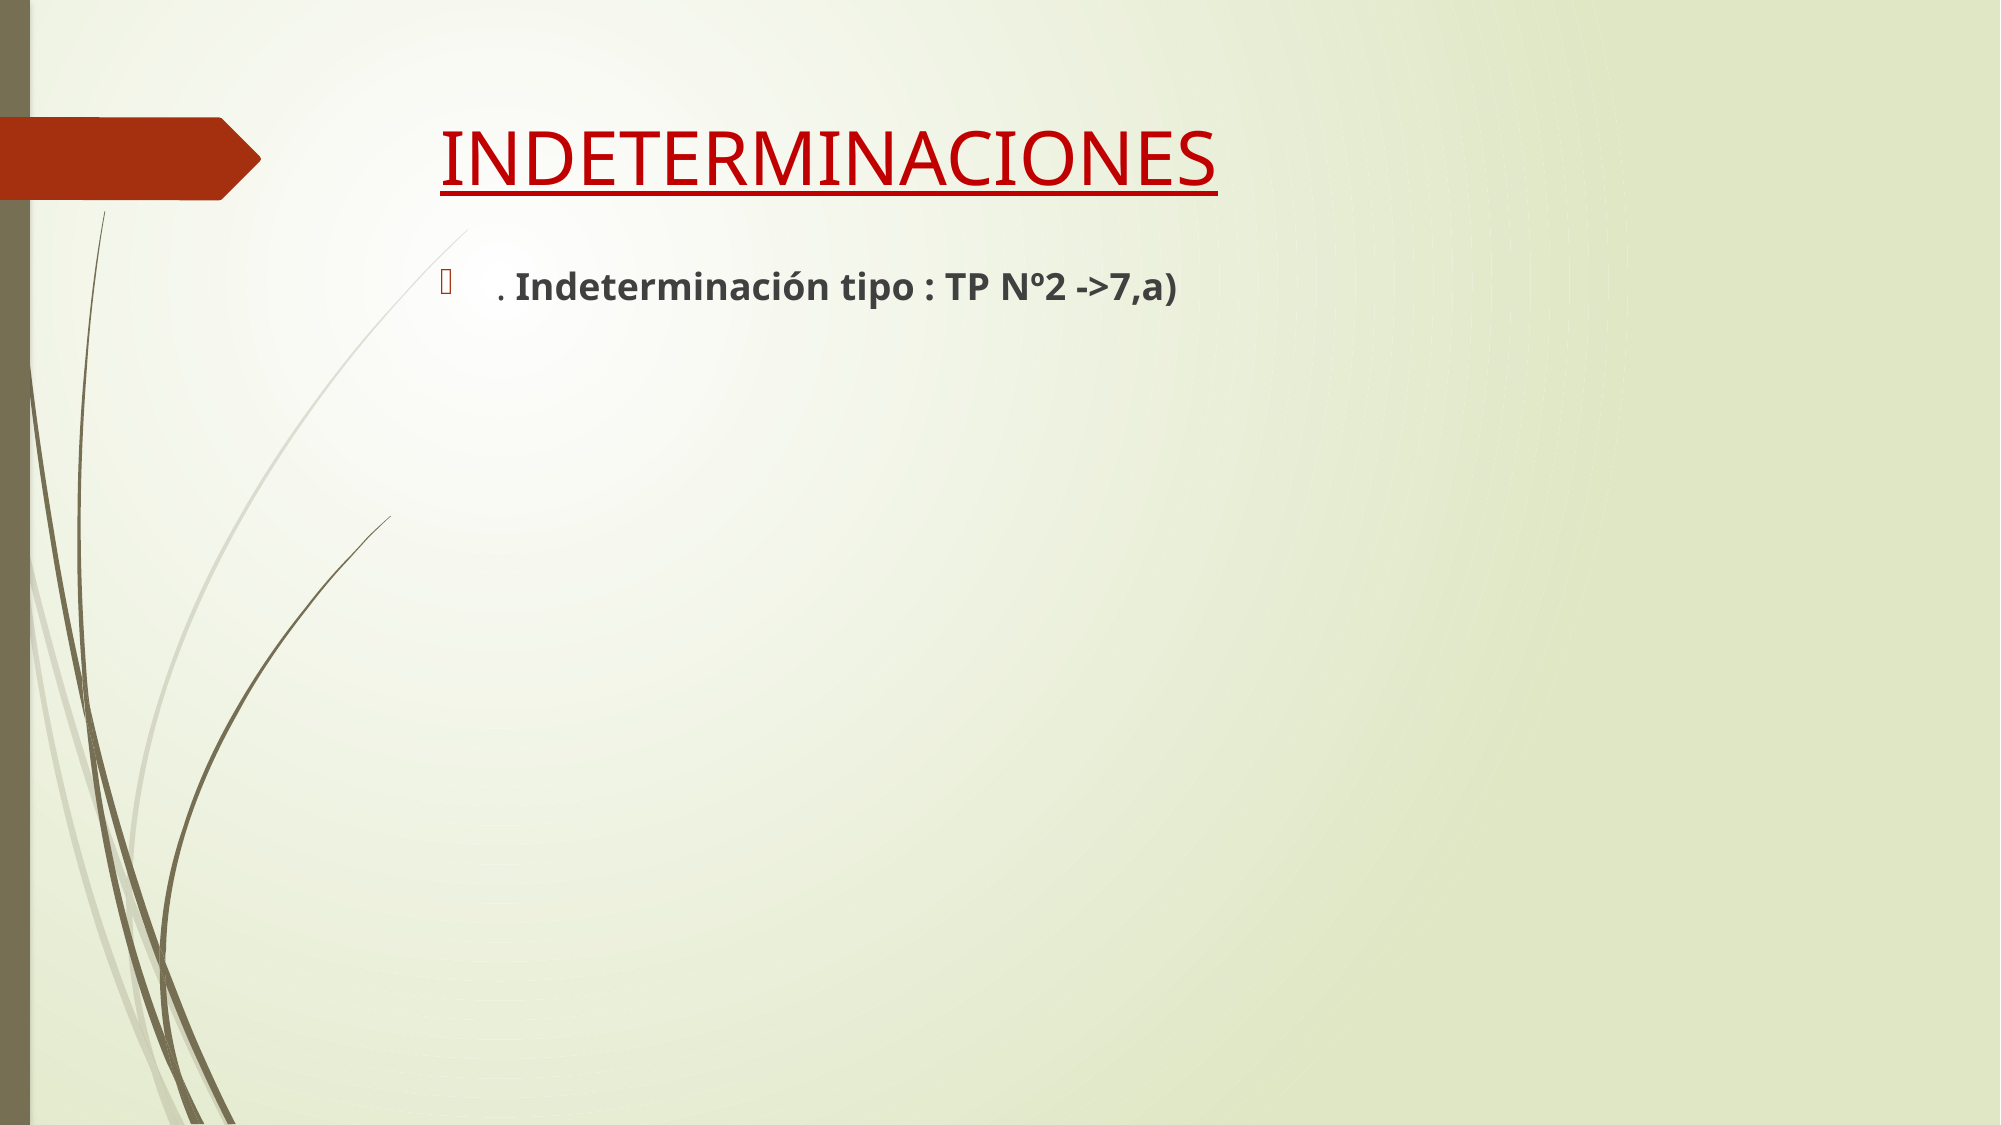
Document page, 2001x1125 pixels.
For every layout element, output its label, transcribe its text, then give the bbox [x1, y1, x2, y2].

title INDETERMINACIONES [425, 102, 1888, 256]
